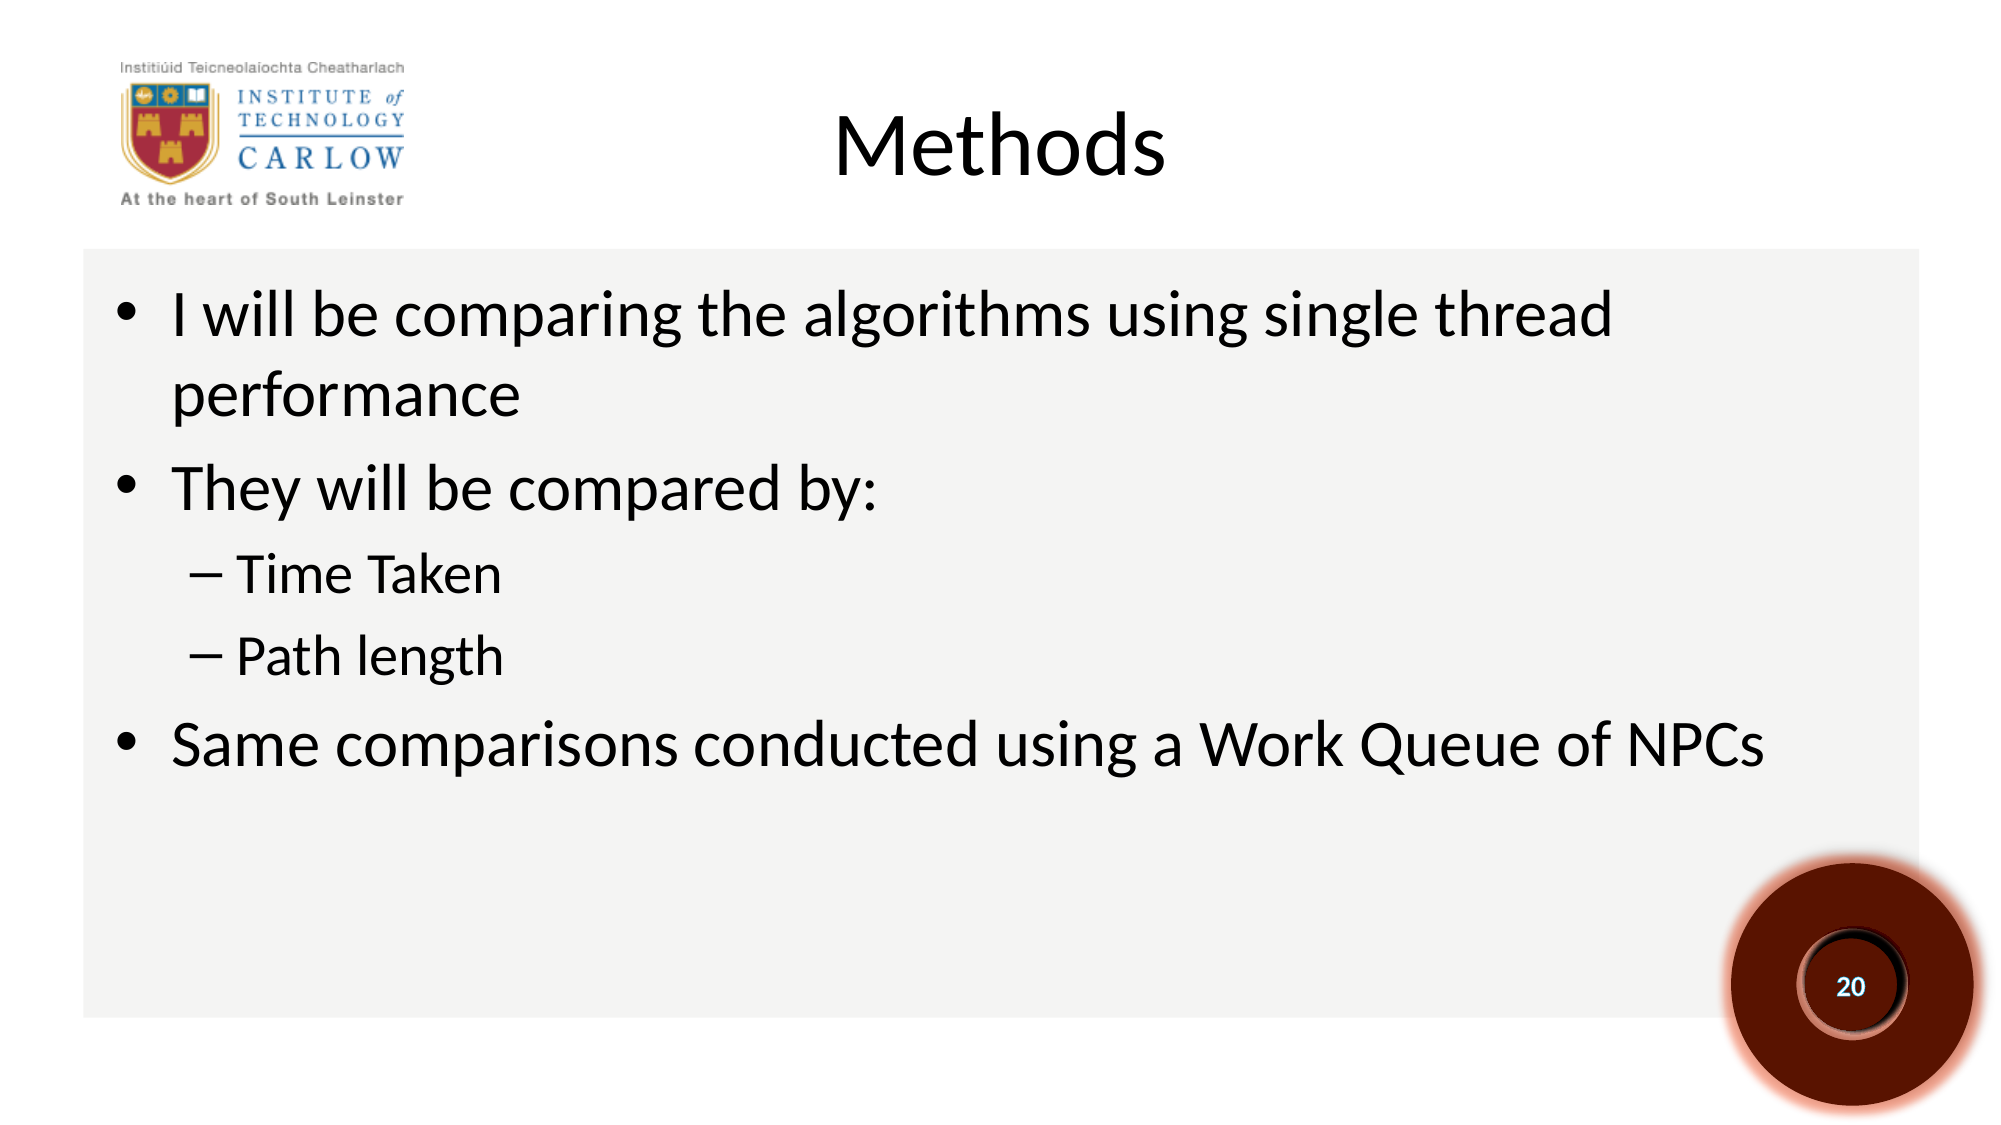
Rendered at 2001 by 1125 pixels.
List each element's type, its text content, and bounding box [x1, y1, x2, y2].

list I will be comparing the algorithms using single thread performance They will be compared by: Time Taken Path length Same comparisons conducted using a Work Queue of NPCs [99, 262, 1900, 1005]
title Methods [99, 45, 1900, 233]
